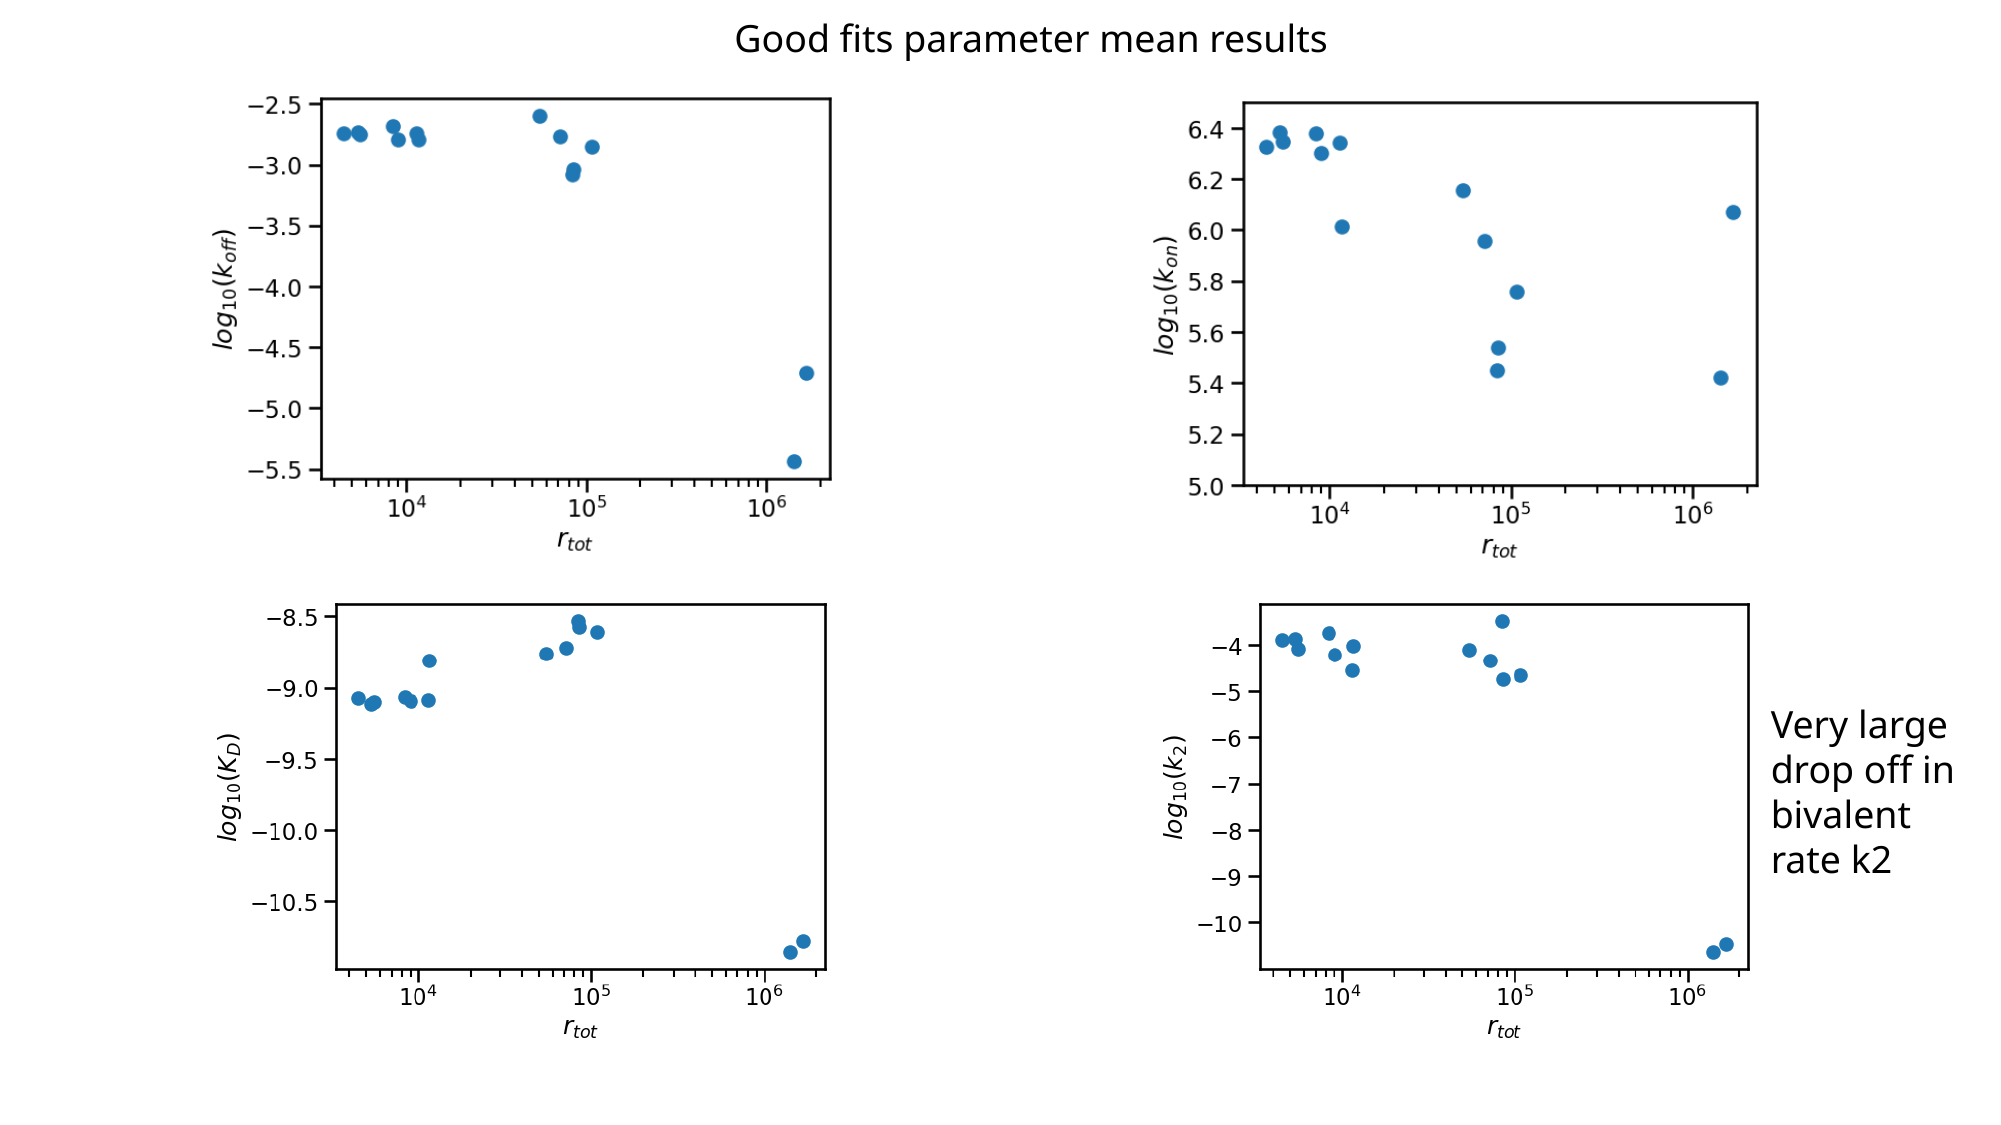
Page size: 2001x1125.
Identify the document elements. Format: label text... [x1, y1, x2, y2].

picture [200, 85, 840, 563]
picture [1151, 595, 1757, 1049]
picture [1142, 92, 1767, 571]
text_box Very large drop off in bivalent rate k2 [1757, 693, 1995, 889]
text_box Good fits parameter mean results [719, 7, 1344, 67]
picture [206, 595, 834, 1049]
